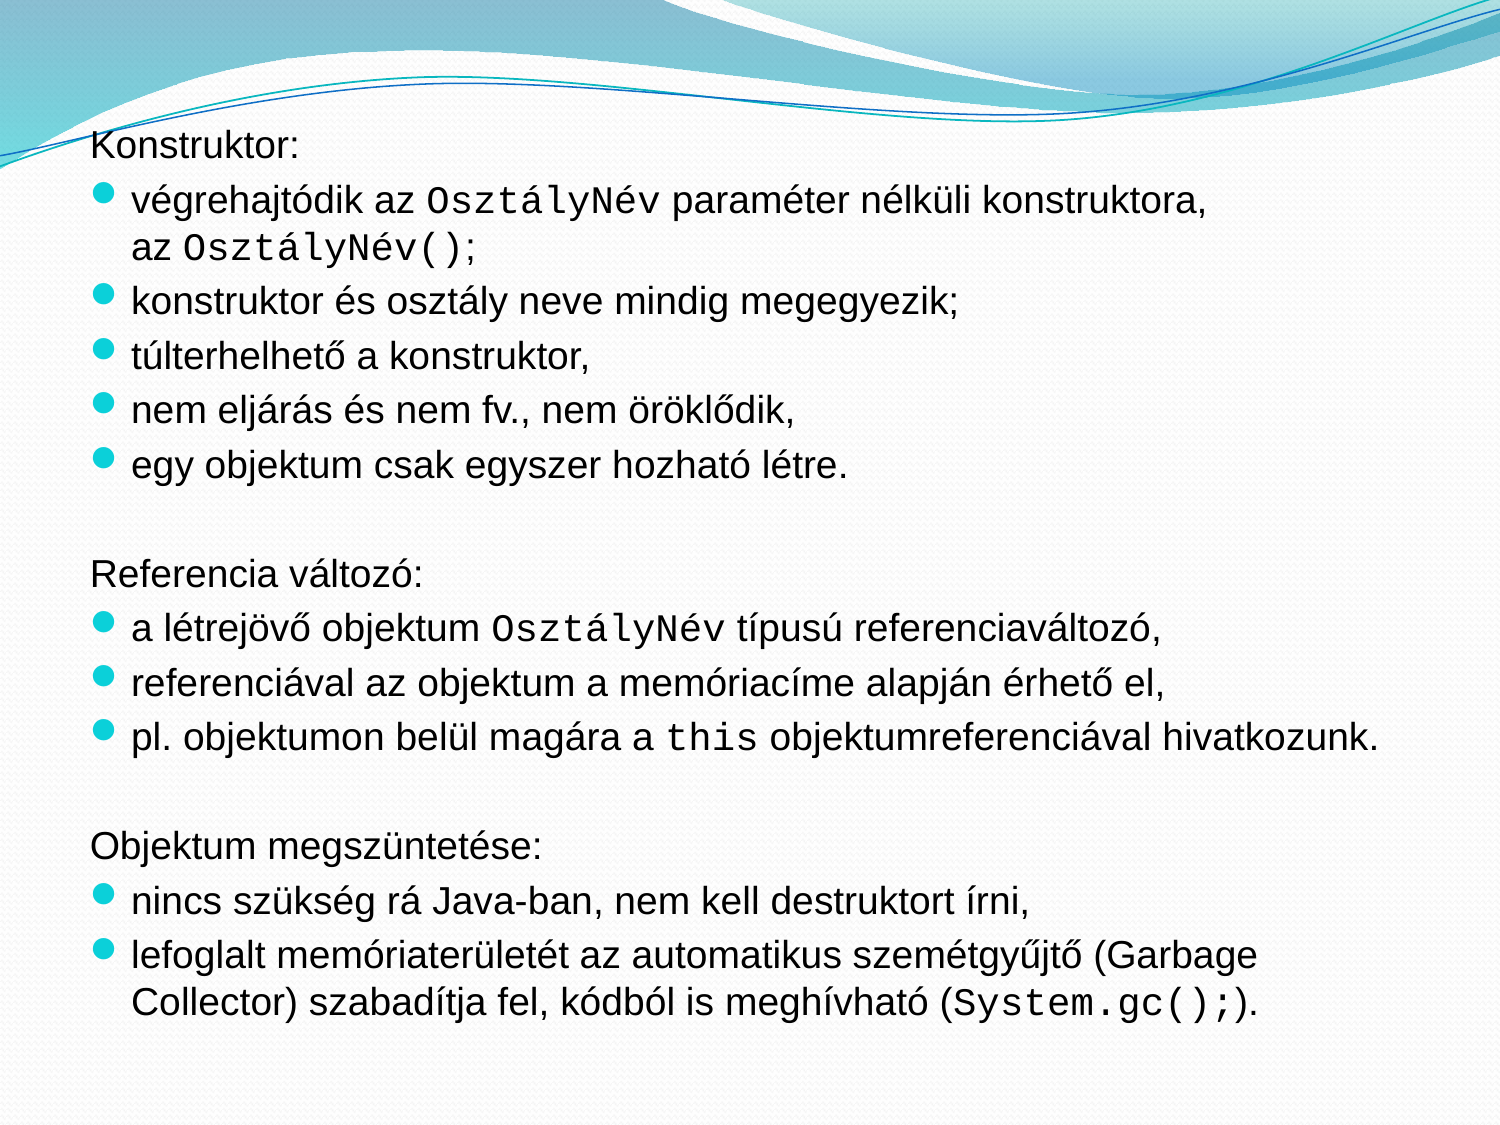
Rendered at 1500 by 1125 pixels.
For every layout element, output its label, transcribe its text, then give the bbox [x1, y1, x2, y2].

list Konstruktor: végrehajtódik az OsztályNév paraméter nélküli konstruktora, az OsztályNév(); konstruktor és osztály neve mindig megegyezik; túlterhelhető a konstruktor, nem eljárás és nem fv., nem öröklődik, egy objektum csak egyszer hozható létre. Referencia változó: a létrejövő objektum OsztályNév típusú referenciaváltozó, referenciával az objektum a memóriacíme alapján érhető el, pl. objektumon belül magára a this objektumreferenciával hivatkozunk. Objektum megszüntetése: nincs szükség rá Java-ban, nem kell destruktort írni, lefoglalt memóriaterületét az automatikus szemétgyűjtő (Garbage Collector) szabadítja fel, kódból is meghívható (System.gc();). [75, 112, 1425, 1038]
